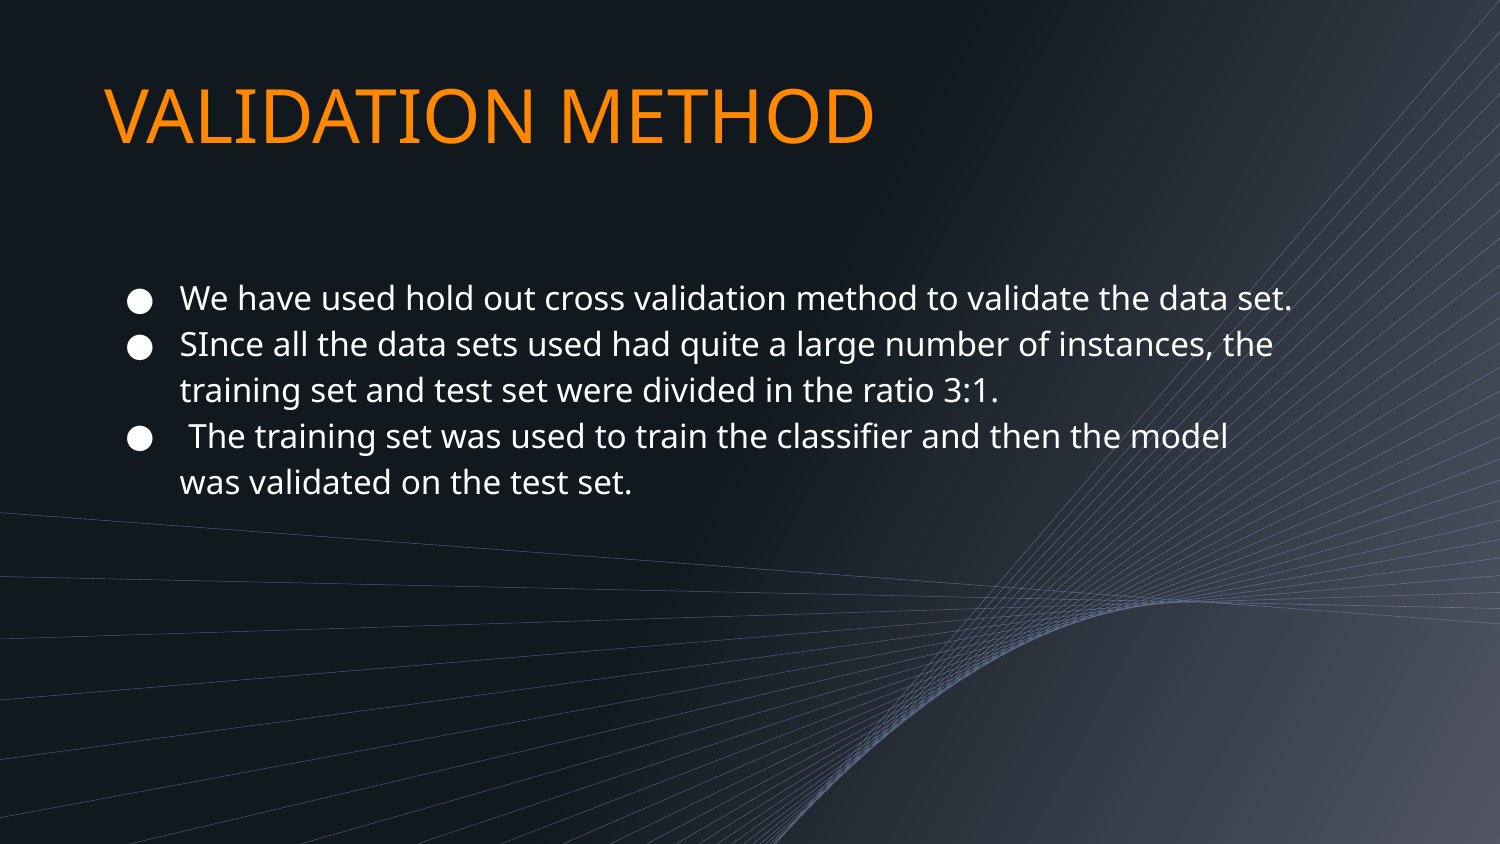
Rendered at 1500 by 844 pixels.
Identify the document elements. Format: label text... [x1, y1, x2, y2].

subtitle We have used hold out cross validation method to validate the data set. SInce all the data sets used had quite a large number of instances, the training set and test set were divided in the ratio 3:1. The training set was used to train the classifier and then the model was validated on the test set. [104, 271, 1295, 715]
title VALIDATION METHOD [104, 66, 1215, 160]
